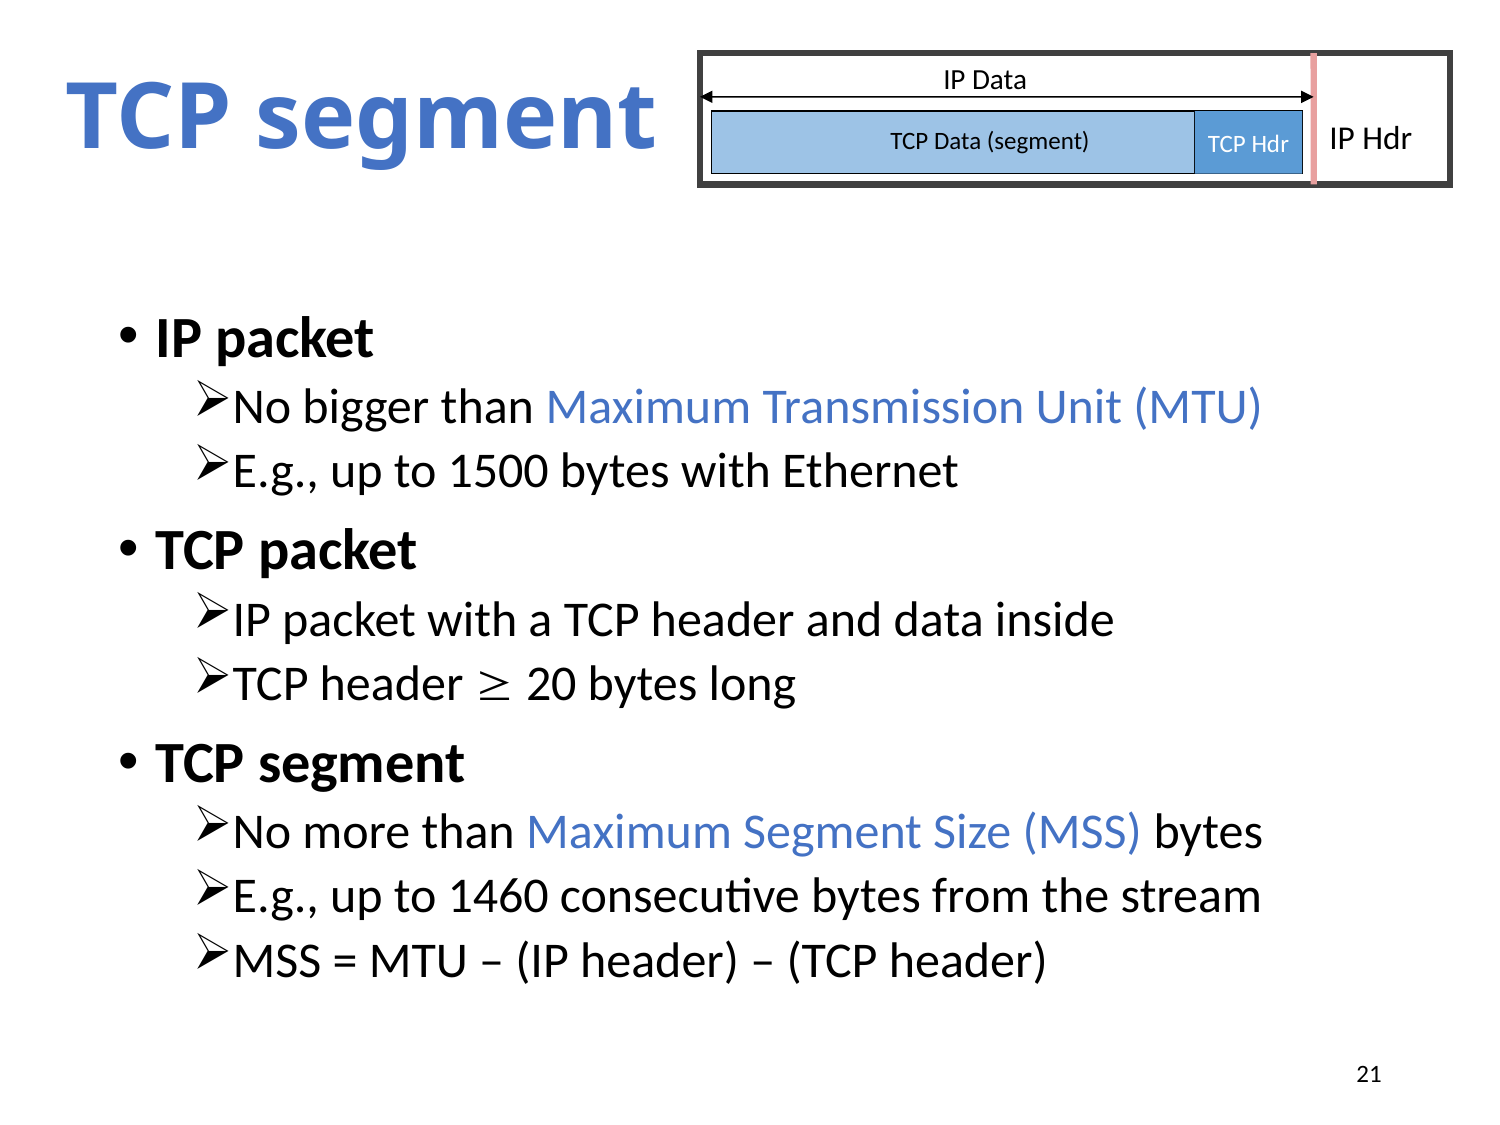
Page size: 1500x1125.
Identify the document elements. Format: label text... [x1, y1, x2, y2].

list IP packet No bigger than Maximum Transmission Unit (MTU) E.g., up to 1500 bytes with Ethernet TCP packet IP packet with a TCP header and data inside TCP header  20 bytes long TCP segment No more than Maximum Segment Size (MSS) bytes E.g., up to 1460 consecutive bytes from the stream MSS = MTU – (IP header) – (TCP header) [103, 299, 1397, 1014]
title TCP segment [50, 24, 689, 213]
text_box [699, 53, 1450, 185]
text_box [711, 111, 1303, 174]
slide_number 21 [1059, 1042, 1397, 1103]
